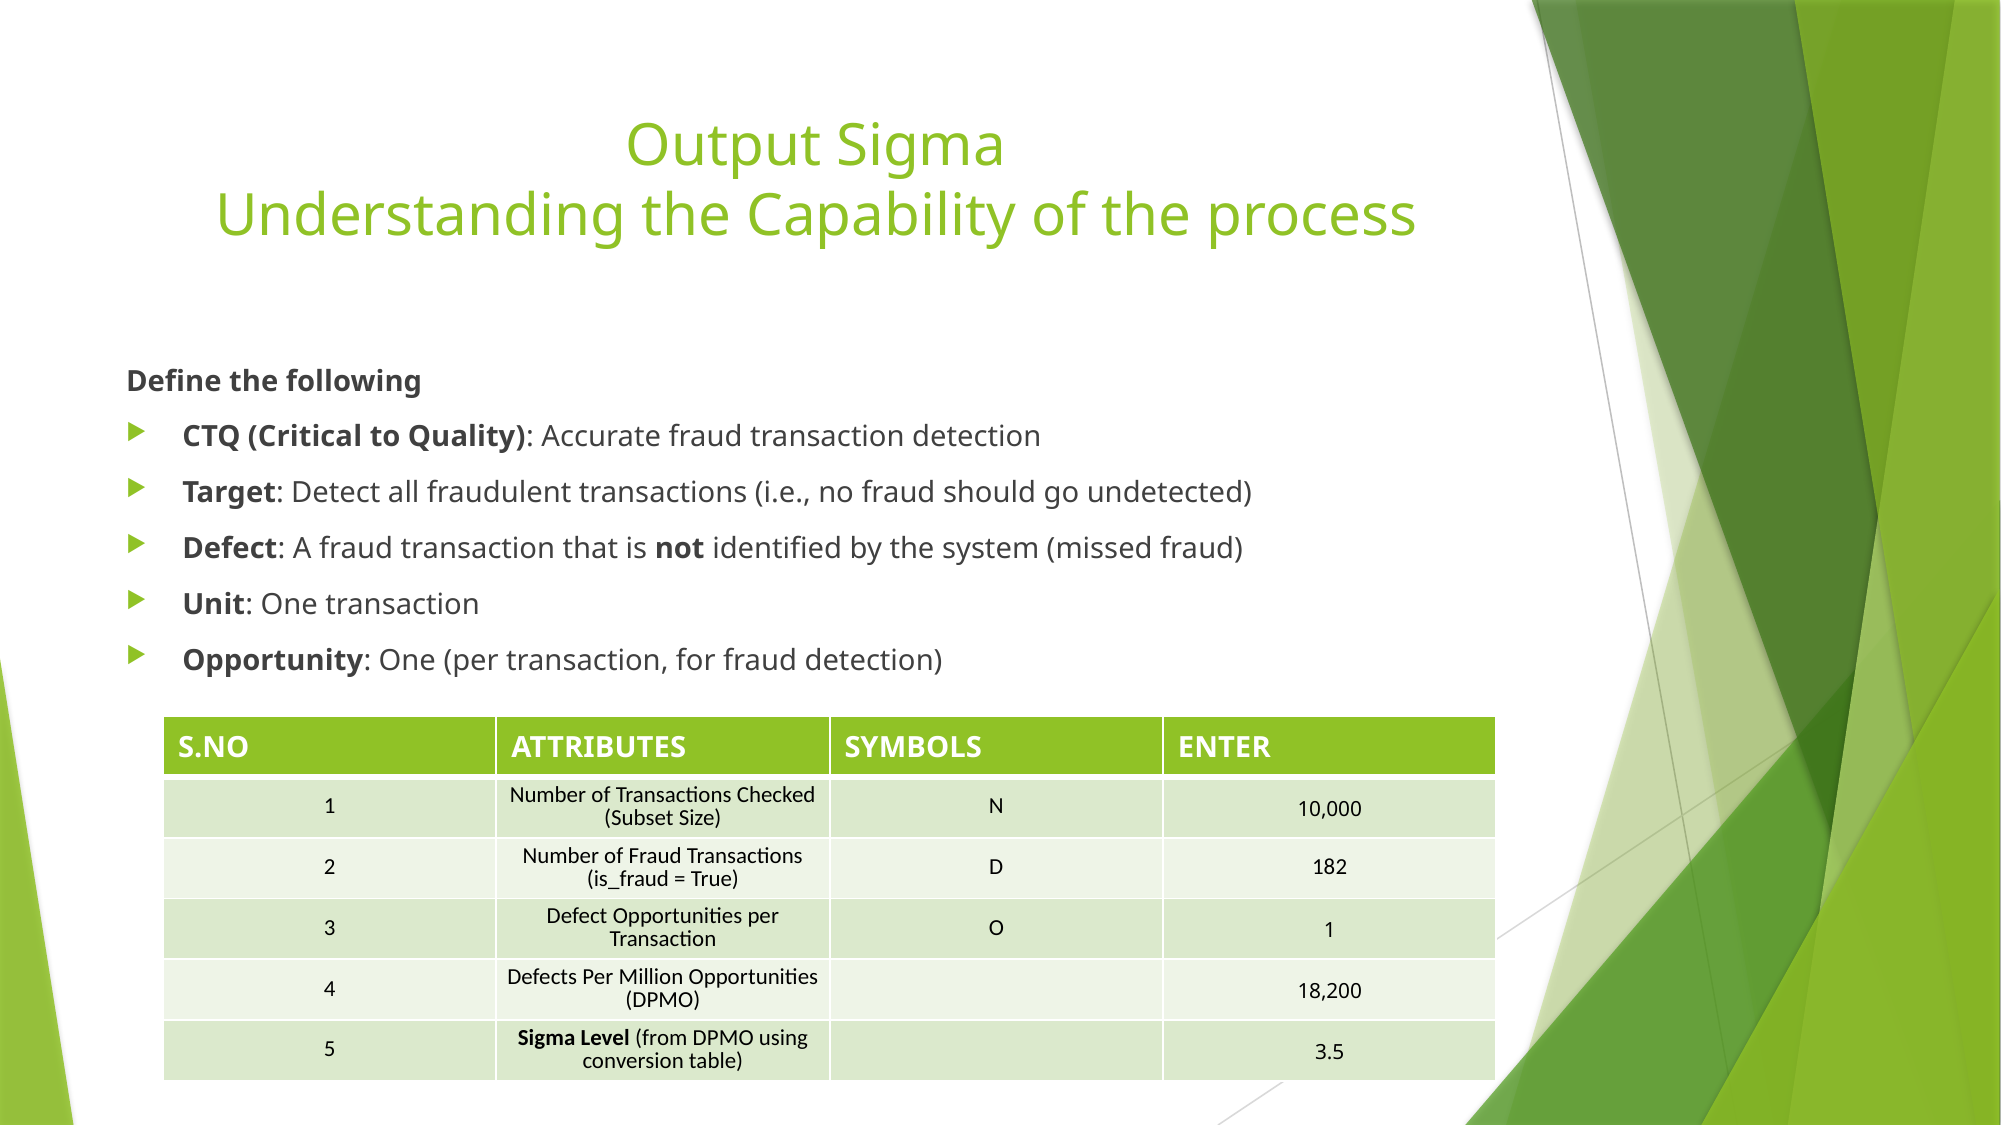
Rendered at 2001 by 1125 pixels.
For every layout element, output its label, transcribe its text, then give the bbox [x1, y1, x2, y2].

table_cell 1 [164, 780, 495, 837]
table_cell O [831, 899, 1162, 958]
table_header ATTRIBUTES [497, 717, 829, 774]
list Define the following CTQ (Critical to Quality): Accurate fraud transaction detection Target: Detect all fraudulent transactions (i.e., no fraud should go undetected) Defect: A fraud transaction that is not identified by the system (missed fraud) Unit: One transaction Opportunity: One (per transaction, for fraud detection) [111, 354, 1522, 992]
table_header ENTER [1164, 717, 1495, 774]
table_cell [831, 960, 1162, 1019]
title Output Sigma Understanding the Capability of the process [111, 99, 1522, 317]
table_header S.NO [164, 717, 495, 774]
table_cell Defects Per Million Opportunities (DPMO) [497, 960, 829, 1019]
table_cell 5 [164, 1021, 495, 1080]
table_cell D [831, 839, 1162, 898]
table_cell 3.5 [1164, 1021, 1495, 1080]
table_cell 2 [164, 839, 495, 898]
table_cell 1 [1164, 899, 1495, 958]
table_cell [831, 1021, 1162, 1080]
table_cell 4 [164, 960, 495, 1019]
table_cell N [831, 780, 1162, 837]
table_header SYMBOLS [831, 717, 1162, 774]
table_cell 10,000 [1164, 780, 1495, 837]
table_cell Defect Opportunities per Transaction [497, 899, 829, 958]
table_cell 3 [164, 899, 495, 958]
table_cell Number of Fraud Transactions (is_fraud = True) [497, 839, 829, 898]
table_cell 18,200 [1164, 960, 1495, 1019]
table_cell 182 [1164, 839, 1495, 898]
table_cell Sigma Level (from DPMO using conversion table) [497, 1021, 829, 1080]
table_cell Number of Transactions Checked (Subset Size) [497, 780, 829, 837]
